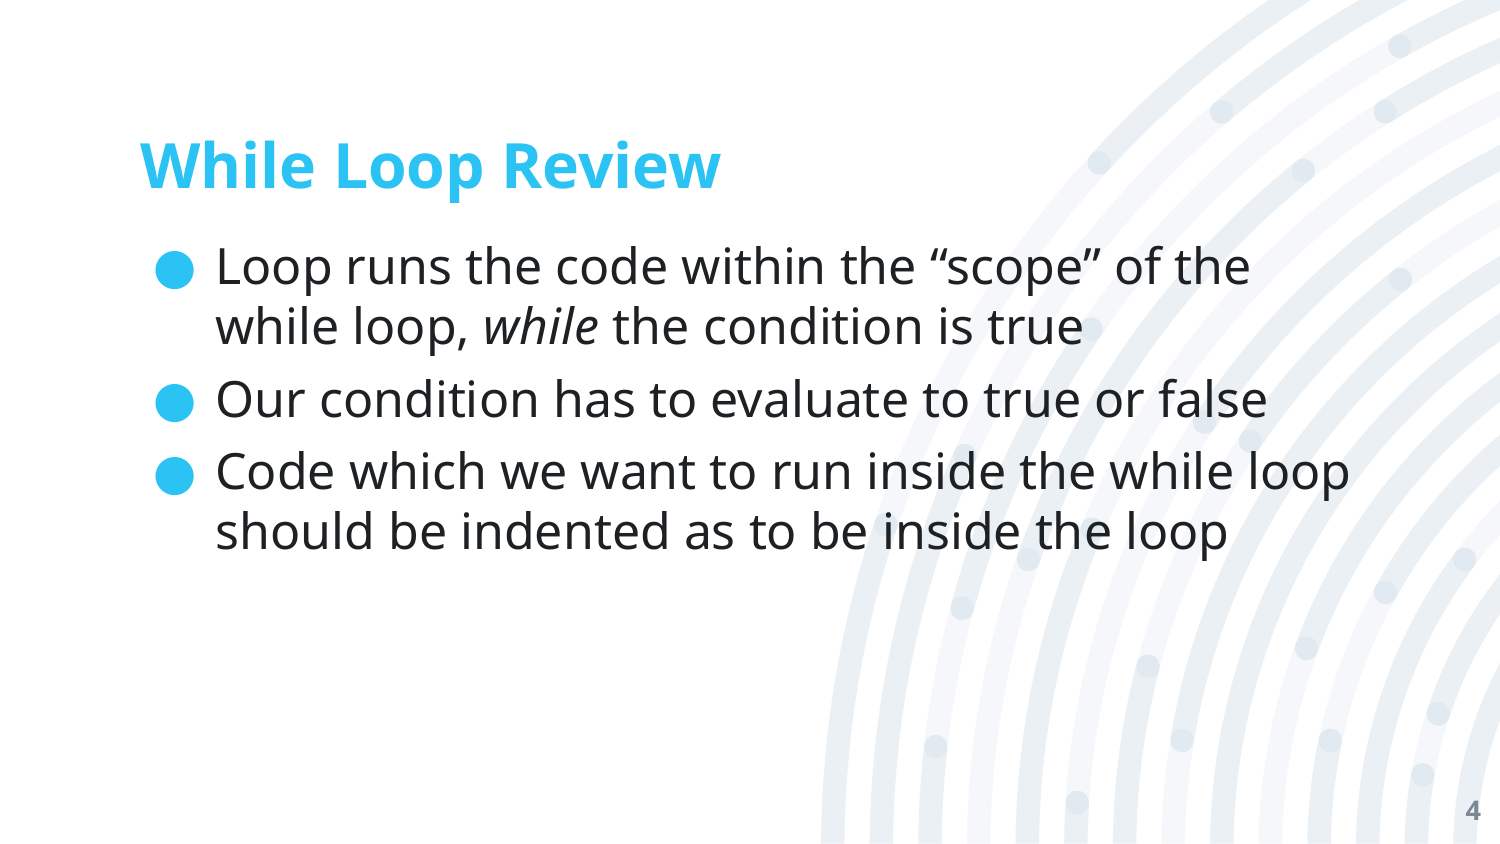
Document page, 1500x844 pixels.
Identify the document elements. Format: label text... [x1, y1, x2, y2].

title While Loop Review [140, 137, 1360, 203]
list Loop runs the code within the “scope” of the while loop, while the condition is true Our condition has to evaluate to true or false Code which we want to run inside the while loop should be indented as to be inside the loop [140, 234, 1360, 614]
slide_number ‹#› [1391, 779, 1482, 844]
